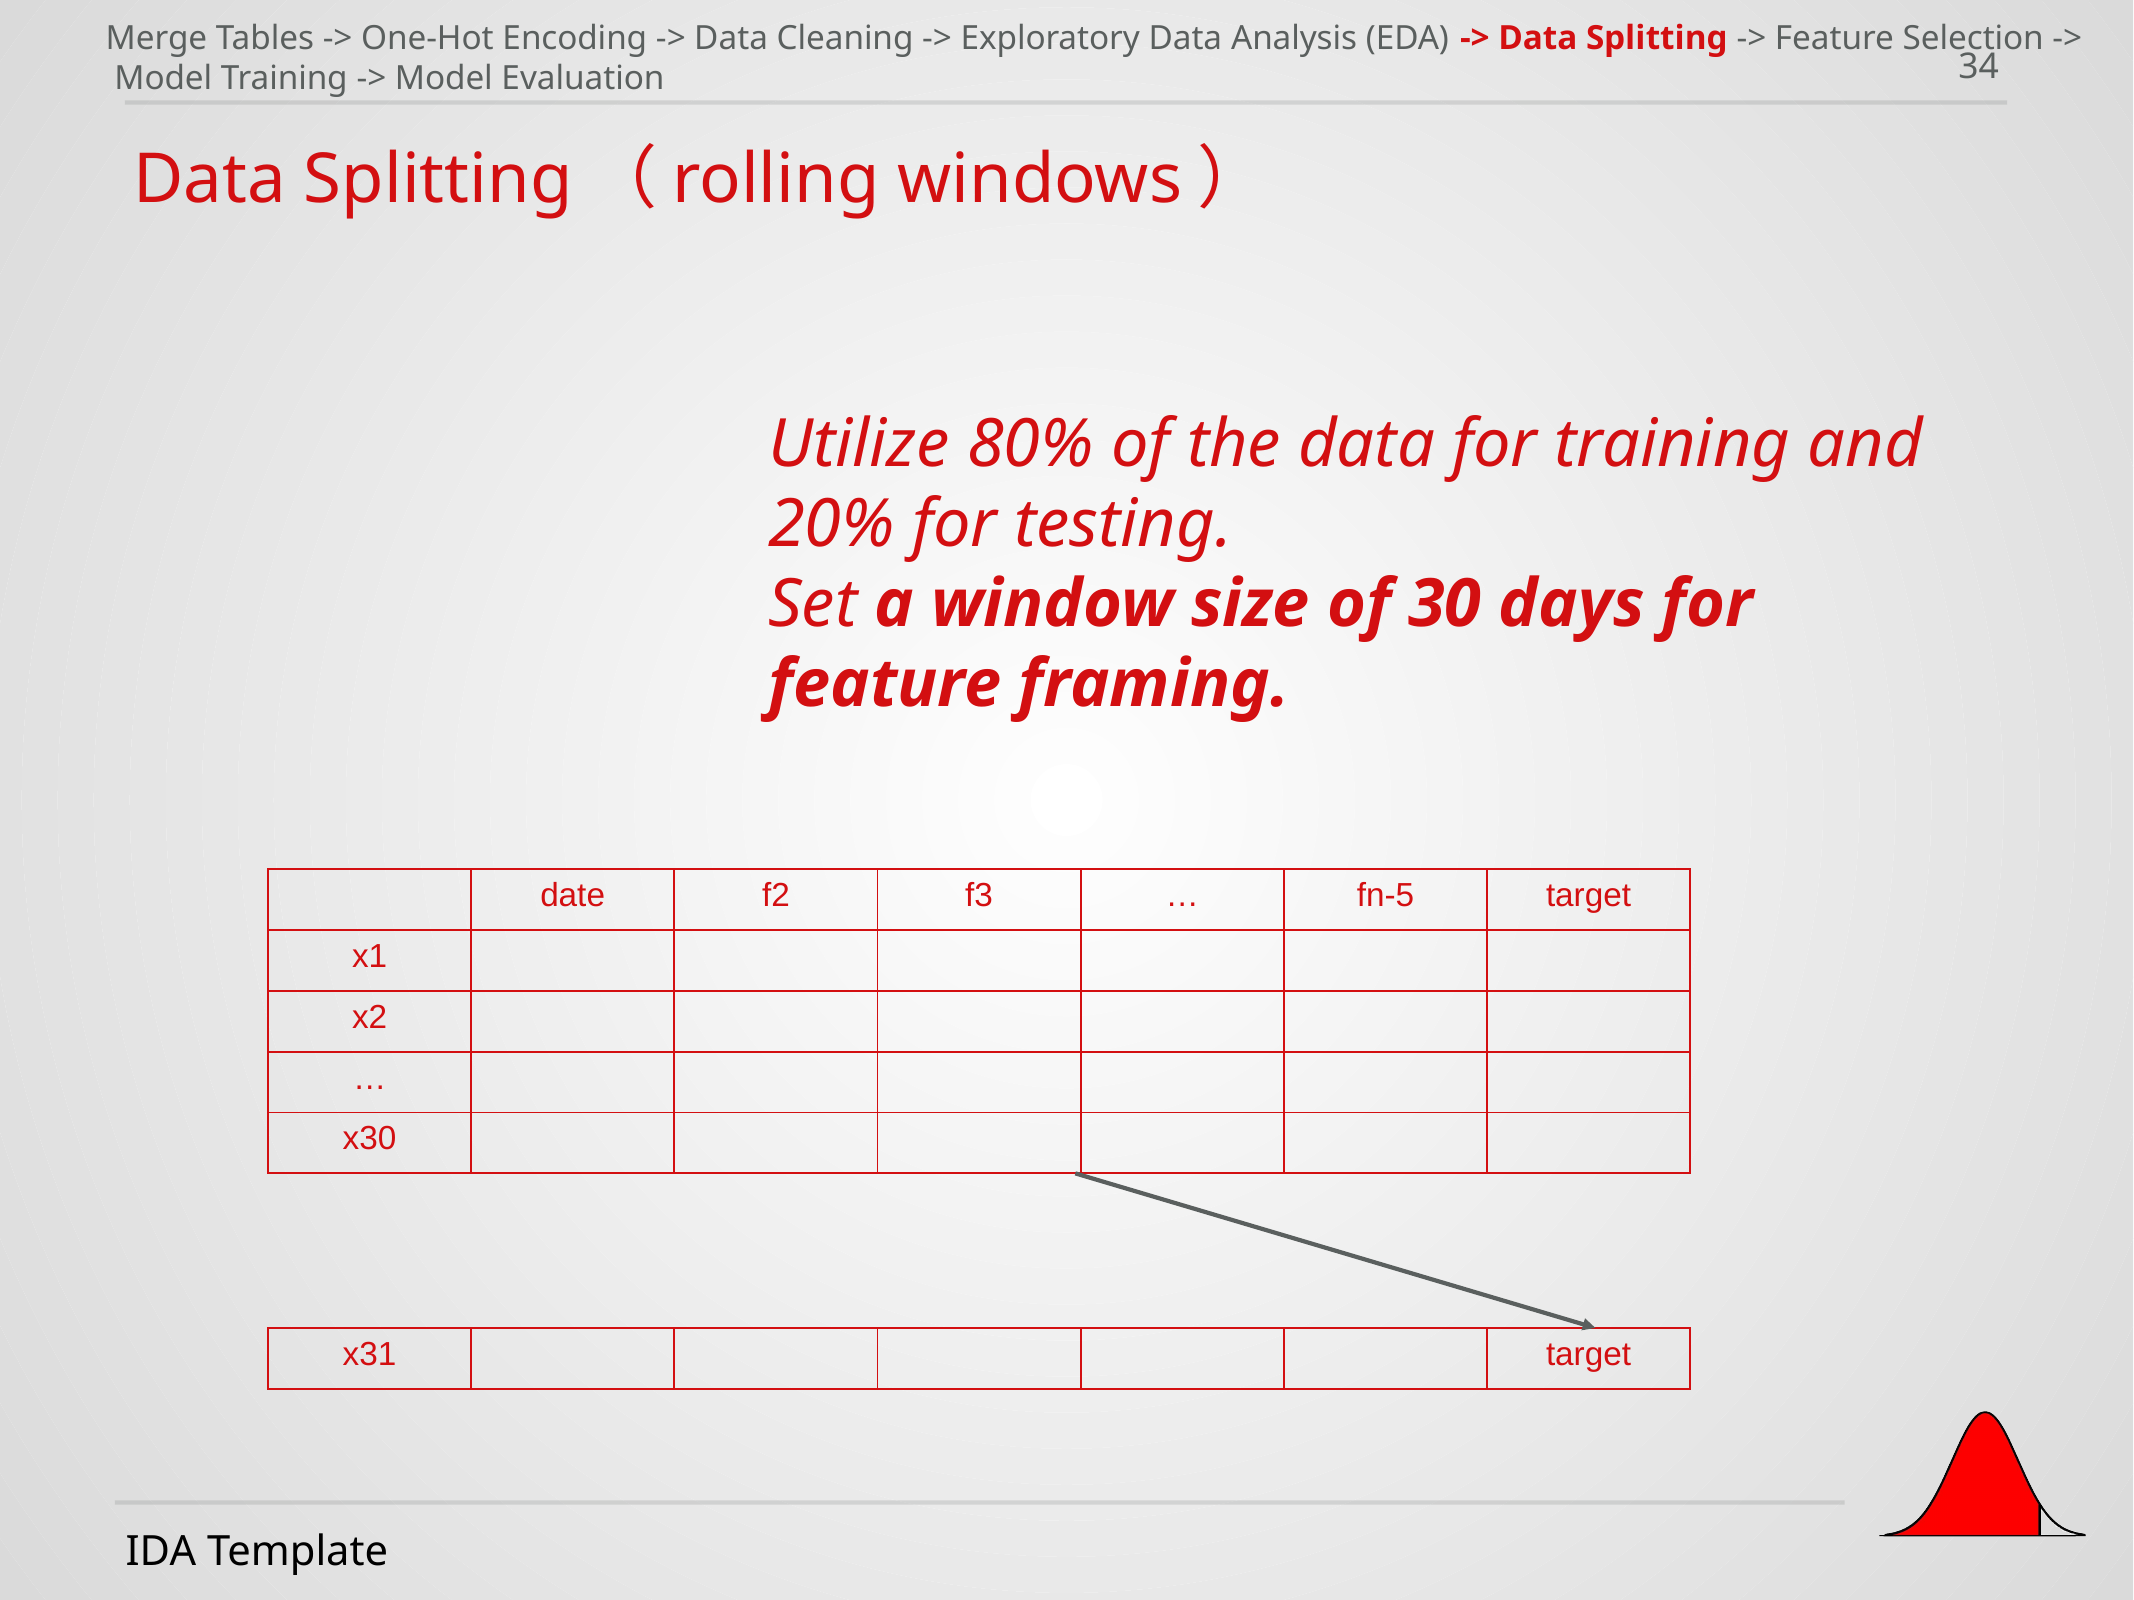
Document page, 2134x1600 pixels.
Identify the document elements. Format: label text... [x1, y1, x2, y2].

table_cell [1082, 938, 1283, 990]
table_cell [472, 938, 673, 990]
table_header target [1488, 1329, 1689, 1388]
table_cell [1285, 938, 1486, 990]
table_header [1285, 1336, 1486, 1388]
table_cell [472, 1113, 673, 1172]
table_cell [675, 938, 877, 990]
table_cell [1082, 1113, 1283, 1171]
table_cell [675, 992, 877, 1051]
table_cell x2 [269, 992, 470, 1051]
table_cell [1082, 992, 1283, 1051]
table_header [878, 1329, 1080, 1388]
table_cell [675, 1053, 877, 1112]
table_cell [1488, 1113, 1689, 1172]
table_cell [878, 992, 1080, 1051]
table_cell [1488, 992, 1689, 1051]
picture [1879, 1411, 2086, 1537]
table_header [675, 1329, 877, 1388]
table_cell [472, 1053, 673, 1112]
list Merge Tables -> One-Hot Encoding -> Data Cleaning -> Exploratory Data Analysis (EDA) -> Data Splitting -> Feature Selection -> Model Training -> Model Evaluation [97, 8, 2134, 938]
table_cell [1082, 1053, 1283, 1112]
table_cell [1285, 1053, 1486, 1112]
table_cell … [269, 1053, 470, 1112]
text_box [1075, 1173, 1596, 1329]
table_cell x30 [269, 1113, 470, 1172]
table_cell [878, 938, 1080, 990]
table_header [472, 1329, 673, 1388]
table_header x31 [269, 1329, 470, 1388]
table_cell x1 [269, 938, 470, 990]
table_cell [472, 992, 673, 1051]
table_header [1082, 1336, 1283, 1388]
table_cell [878, 1113, 1080, 1172]
table_cell [1488, 938, 1689, 990]
table_cell [675, 1113, 877, 1172]
list IDA Template [117, 938, 1017, 1583]
table_cell [878, 1053, 1080, 1112]
table_cell [1285, 1113, 1486, 1171]
table_cell [1285, 992, 1486, 1051]
table_cell [1488, 1053, 1689, 1112]
